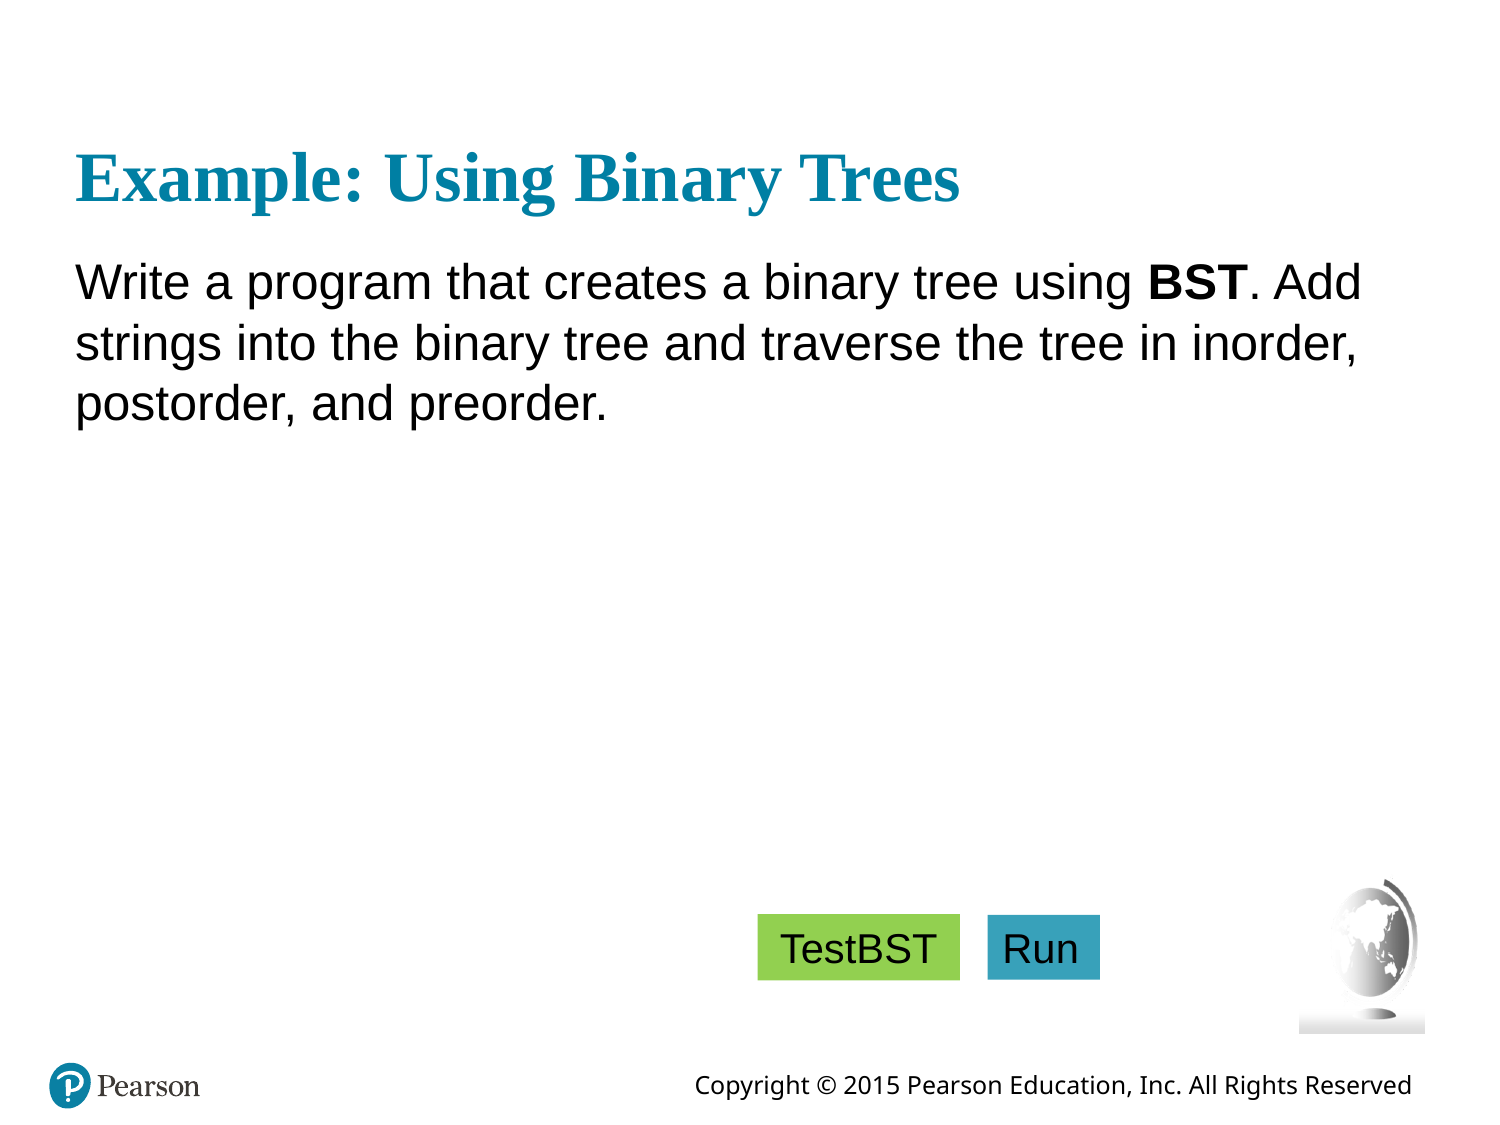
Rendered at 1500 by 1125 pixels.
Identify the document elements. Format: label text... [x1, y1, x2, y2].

title Example: Using Binary Trees [75, 35, 1425, 216]
text_box Run [987, 914, 1100, 980]
picture [1299, 874, 1425, 1034]
text_box TestBST [757, 914, 960, 981]
list Write a program that creates a binary tree using B S T. Add strings into the binary tree and traverse the tree in inorder, postorder, and preorder. [75, 249, 1425, 513]
